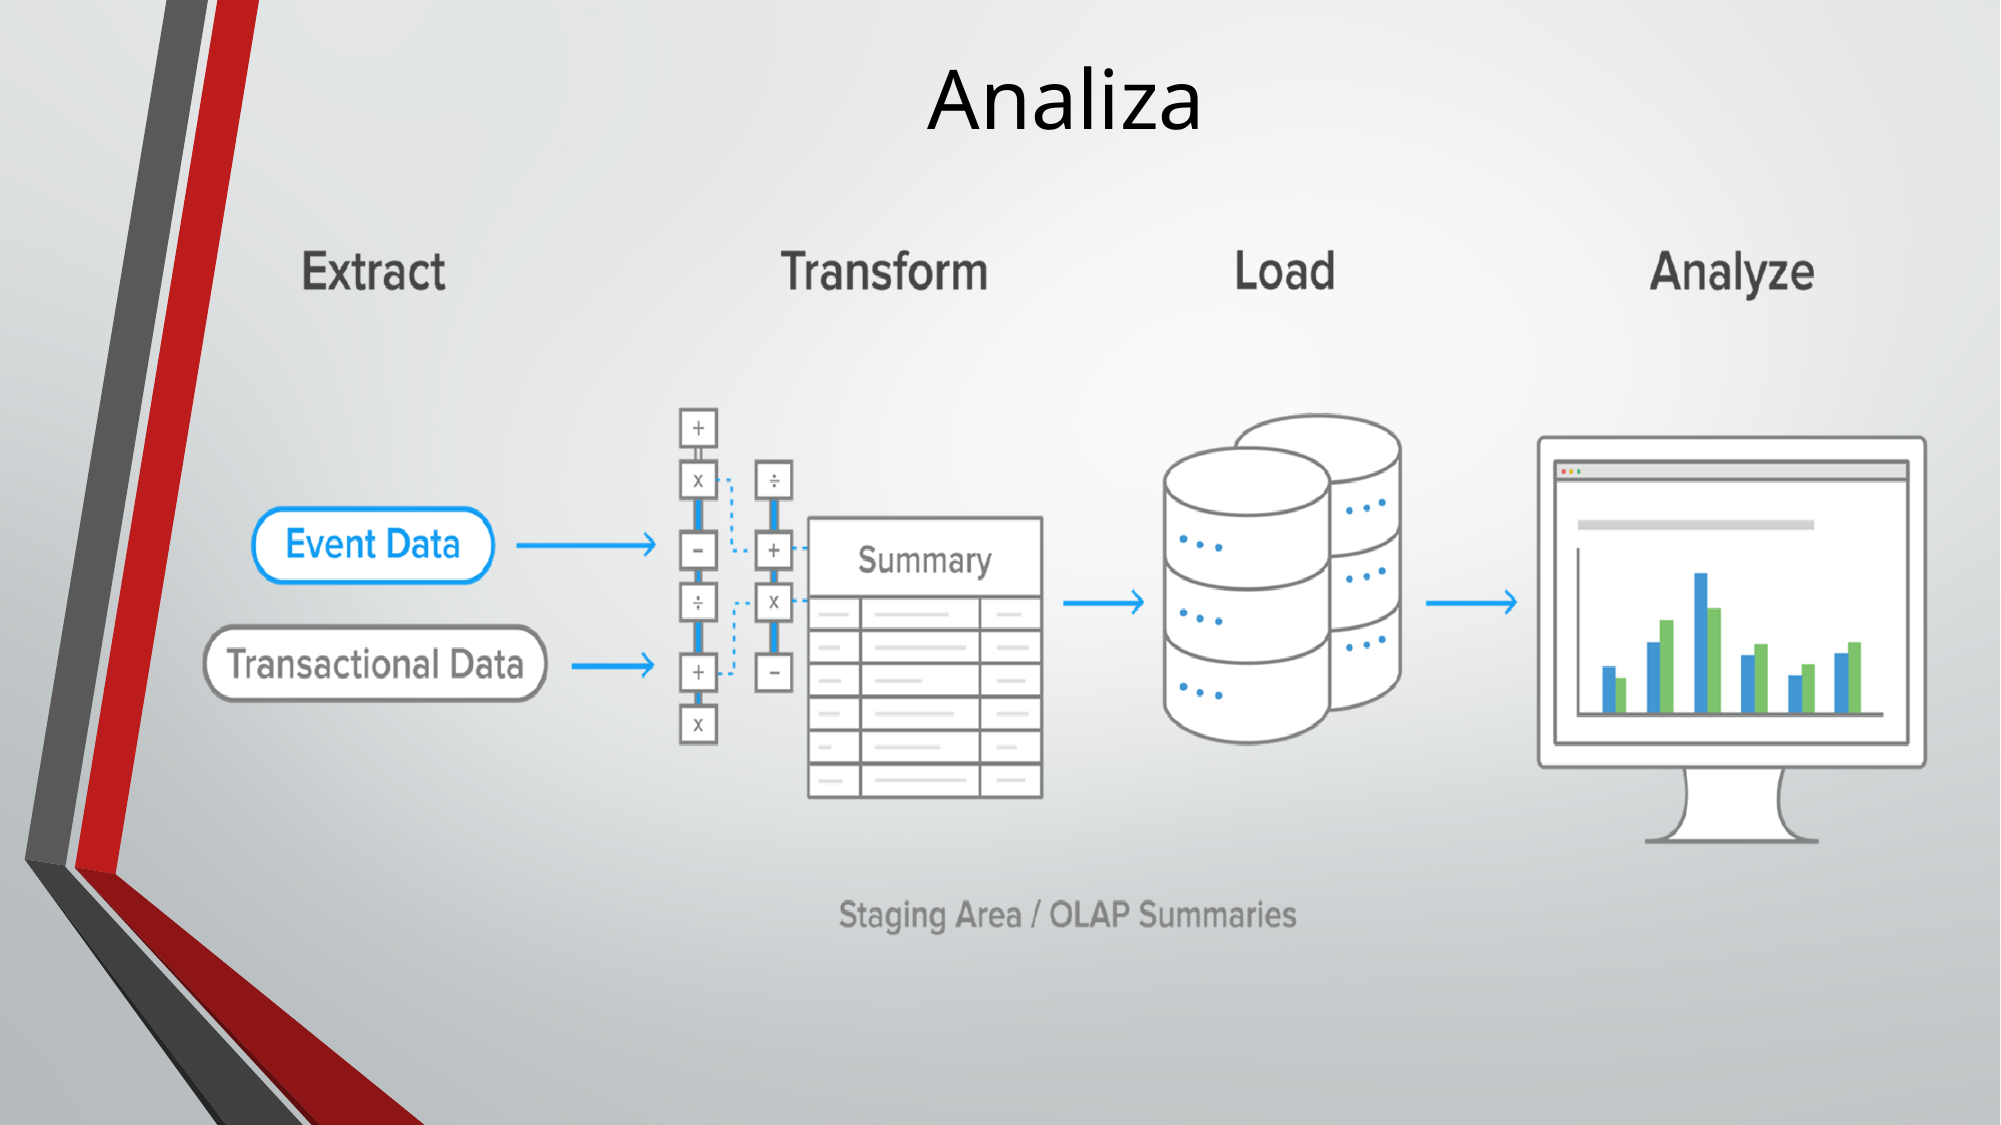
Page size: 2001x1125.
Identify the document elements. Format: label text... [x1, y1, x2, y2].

title Analiza [244, 39, 1889, 155]
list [166, 200, 1967, 989]
